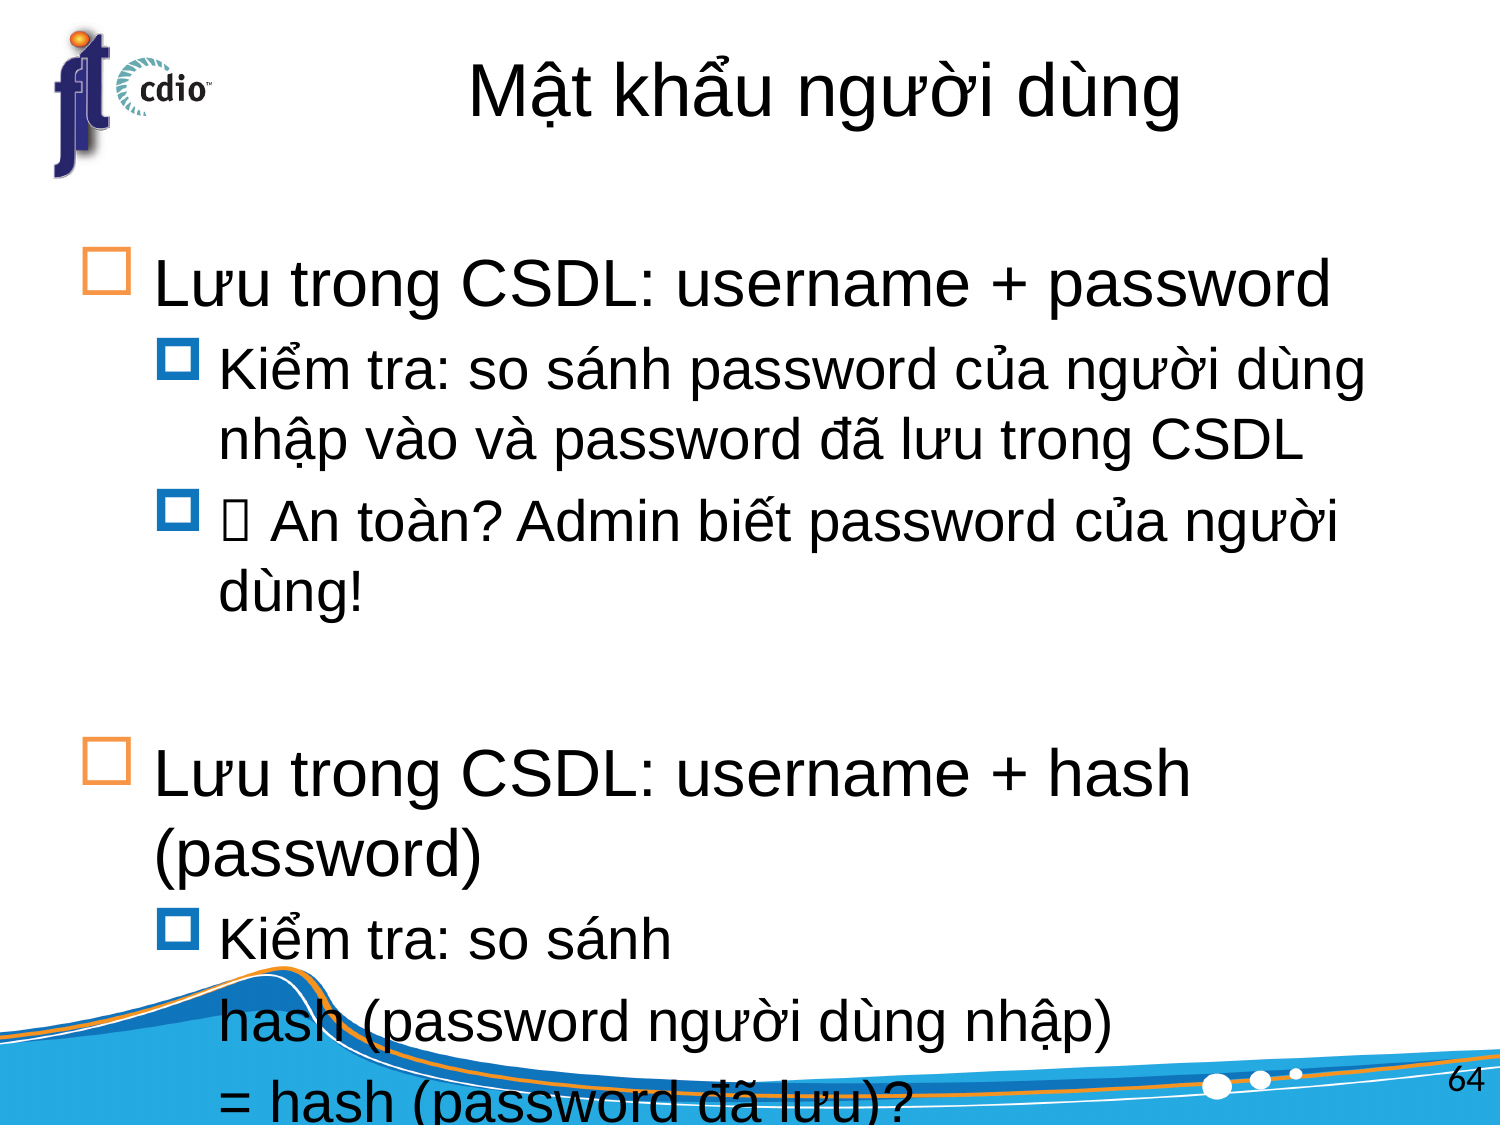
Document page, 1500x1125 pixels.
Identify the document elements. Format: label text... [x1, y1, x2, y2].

picture [0, 0, 1500, 1125]
text_box 64 [1149, 1046, 1500, 1125]
list Lưu trong CSDL: username + password Kiểm tra: so sánh password của người dùng nhập vào và password đã lưu trong CSDL  An toàn? Admin biết password của người dùng! Lưu trong CSDL: username + hash (password) Kiểm tra: so sánh hash (password người dùng nhập) = hash (password đã lưu)?  An toàn hơn Còn vấn đề gì đáng lo ngại hay không? [62, 232, 1438, 1125]
title Mật khẩu người dùng [226, 6, 1425, 166]
